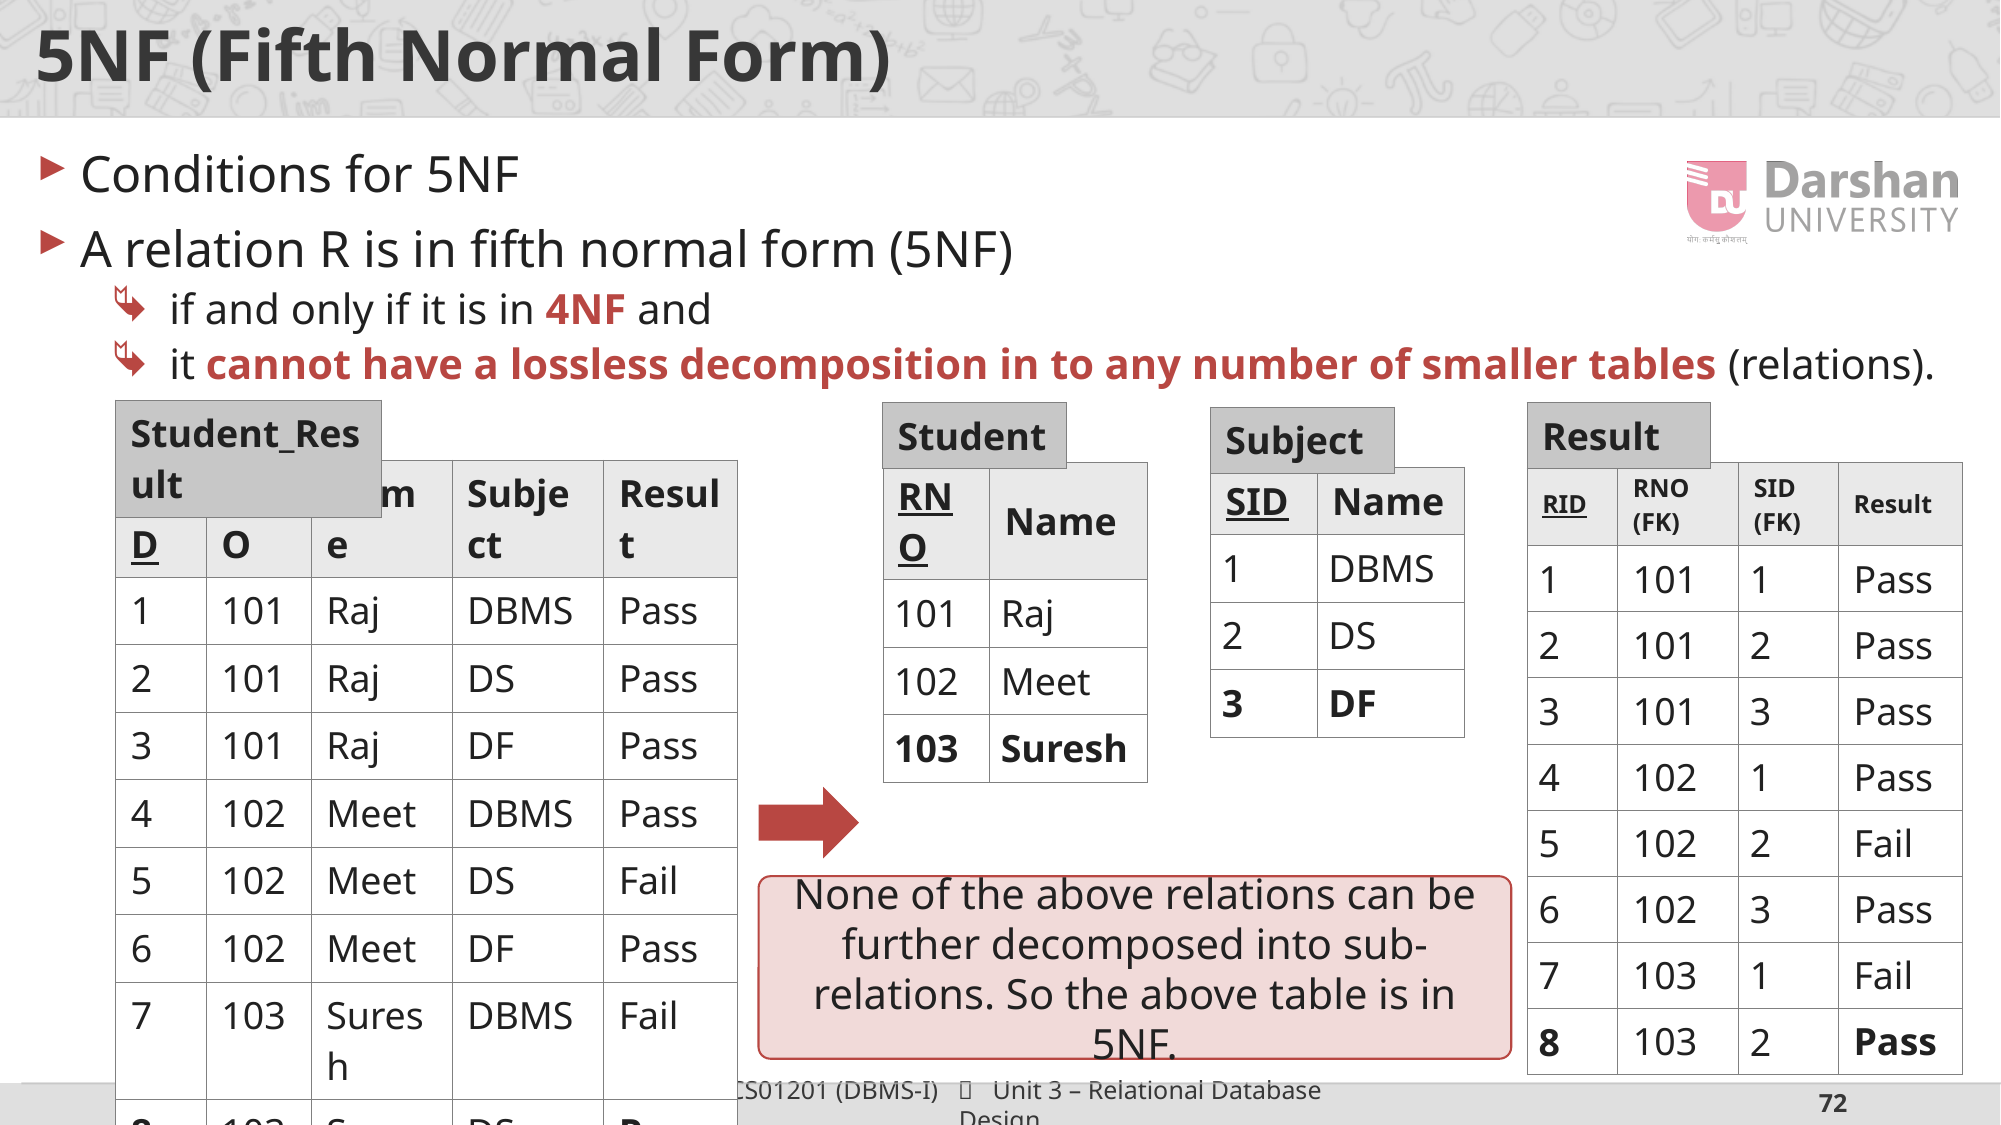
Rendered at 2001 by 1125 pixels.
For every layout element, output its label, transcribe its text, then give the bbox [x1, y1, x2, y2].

table_cell 103 [884, 715, 989, 782]
table_cell 102 [1618, 877, 1738, 942]
text_box None of the above relations can be further decomposed into sub-relations. So the above table is in 5NF. [758, 876, 1512, 1059]
table_cell 101 [1618, 678, 1738, 744]
table_cell 5 [1528, 811, 1617, 876]
table_cell DBMS [453, 578, 603, 644]
table_cell 5 [116, 848, 206, 914]
table_cell 8 [116, 1100, 206, 1125]
table_cell Pass [1839, 678, 1962, 744]
table_cell 1 [1528, 546, 1617, 611]
table_cell Pass [604, 713, 737, 779]
table_cell Raj [312, 713, 452, 779]
table_cell Pass [1839, 1009, 1962, 1074]
table_cell 102 [207, 848, 311, 914]
table_header Result [604, 461, 737, 577]
table_cell 103 [207, 983, 311, 1099]
table_cell DF [453, 915, 603, 982]
table_header Subject [1211, 408, 1394, 473]
table_cell 1 [1739, 546, 1838, 611]
table_cell 102 [207, 915, 311, 982]
table_cell 101 [207, 645, 311, 712]
table_cell 102 [1618, 745, 1738, 810]
table_header Student [883, 403, 1066, 468]
table_cell Meet [312, 780, 452, 847]
table_cell 1 [1739, 745, 1838, 810]
table_cell Meet [312, 848, 452, 914]
table_cell 8 [1528, 1009, 1617, 1074]
table_cell 7 [116, 983, 206, 1099]
table_cell Fail [604, 848, 737, 914]
table_cell Pass [604, 780, 737, 847]
table_header Name [1318, 468, 1464, 534]
table_cell Meet [990, 648, 1147, 714]
table_cell Pass [604, 578, 737, 644]
table_header RID [1528, 469, 1617, 545]
table_cell 7 [1528, 943, 1617, 1008]
table_cell 2 [1739, 612, 1838, 677]
table_cell Pass [604, 645, 737, 712]
table_cell 3 [1528, 678, 1617, 744]
table_cell 102 [1618, 811, 1738, 876]
table_cell Pass [1839, 745, 1962, 810]
table_cell Suresh [990, 715, 1147, 782]
table_cell 2 [1211, 603, 1317, 669]
table_header SID [1211, 474, 1317, 534]
table_cell DS [453, 1100, 603, 1125]
table_cell Fail [604, 983, 737, 1099]
table_cell Suresh [312, 1100, 452, 1125]
table_cell Pass [604, 1100, 737, 1125]
table_cell Pass [1839, 612, 1962, 677]
table_cell 1 [116, 578, 206, 644]
table_header Name [312, 461, 452, 577]
list Conditions for 5NF A relation R is in fifth normal form (5NF) if and only if it is in 4NF and it cannot have a lossless decomposition in to any number of smaller tables (relations). [21, 141, 1979, 1059]
table_cell DS [453, 645, 603, 712]
table_cell 3 [1739, 877, 1838, 942]
table_header Result [1528, 403, 1710, 468]
table_cell 6 [116, 915, 206, 982]
table_cell DBMS [453, 983, 603, 1099]
table_header RNO [884, 469, 989, 579]
table_cell Pass [604, 915, 737, 982]
table_cell 3 [116, 713, 206, 779]
table_cell Pass [1839, 877, 1962, 942]
table_cell Fail [1839, 943, 1962, 1008]
table_cell 103 [1618, 943, 1738, 1008]
table_cell 101 [207, 713, 311, 779]
table_cell 102 [207, 780, 311, 847]
table_cell 2 [1739, 811, 1838, 876]
table_header Student_Result [116, 401, 381, 517]
table_cell 102 [884, 648, 989, 714]
table_cell 3 [1211, 670, 1317, 737]
table_cell 1 [1211, 535, 1317, 602]
table_cell DBMS [453, 780, 603, 847]
table_cell 103 [207, 1100, 311, 1125]
table_cell Fail [1839, 811, 1962, 876]
table_cell 4 [116, 780, 206, 847]
title 5NF (Fifth Normal Form) [0, 0, 2000, 117]
table_cell 101 [1618, 612, 1738, 677]
table_cell Raj [312, 645, 452, 712]
table_cell 6 [1528, 877, 1617, 942]
table_header SID (FK) [1739, 463, 1838, 545]
table_header Name [990, 463, 1147, 579]
table_cell 2 [1528, 612, 1617, 677]
table_cell 2 [116, 645, 206, 712]
table_header RNO (FK) [1618, 463, 1738, 545]
text_box [757, 784, 861, 861]
table_header Subject [453, 461, 603, 577]
table_cell Pass [1839, 546, 1962, 611]
table_cell Meet [312, 915, 452, 982]
table_cell DS [453, 848, 603, 914]
table_cell DS [1318, 603, 1464, 669]
table_cell 103 [1618, 1009, 1738, 1074]
table_cell DBMS [1318, 535, 1464, 602]
table_cell DF [453, 713, 603, 779]
table_cell 4 [1528, 745, 1617, 810]
table_cell 101 [884, 580, 989, 647]
table_header RNO [207, 518, 311, 577]
table_cell DF [1318, 670, 1464, 737]
table_header RID [116, 518, 206, 577]
table_cell 101 [207, 578, 311, 644]
table_cell 1 [1739, 943, 1838, 1008]
table_cell Raj [312, 578, 452, 644]
table_cell 101 [1618, 546, 1738, 611]
table_cell 3 [1739, 678, 1838, 744]
table_cell Raj [990, 580, 1147, 647]
table_cell Suresh [312, 983, 452, 1099]
table_header Result [1839, 463, 1962, 545]
table_cell 2 [1739, 1009, 1838, 1074]
